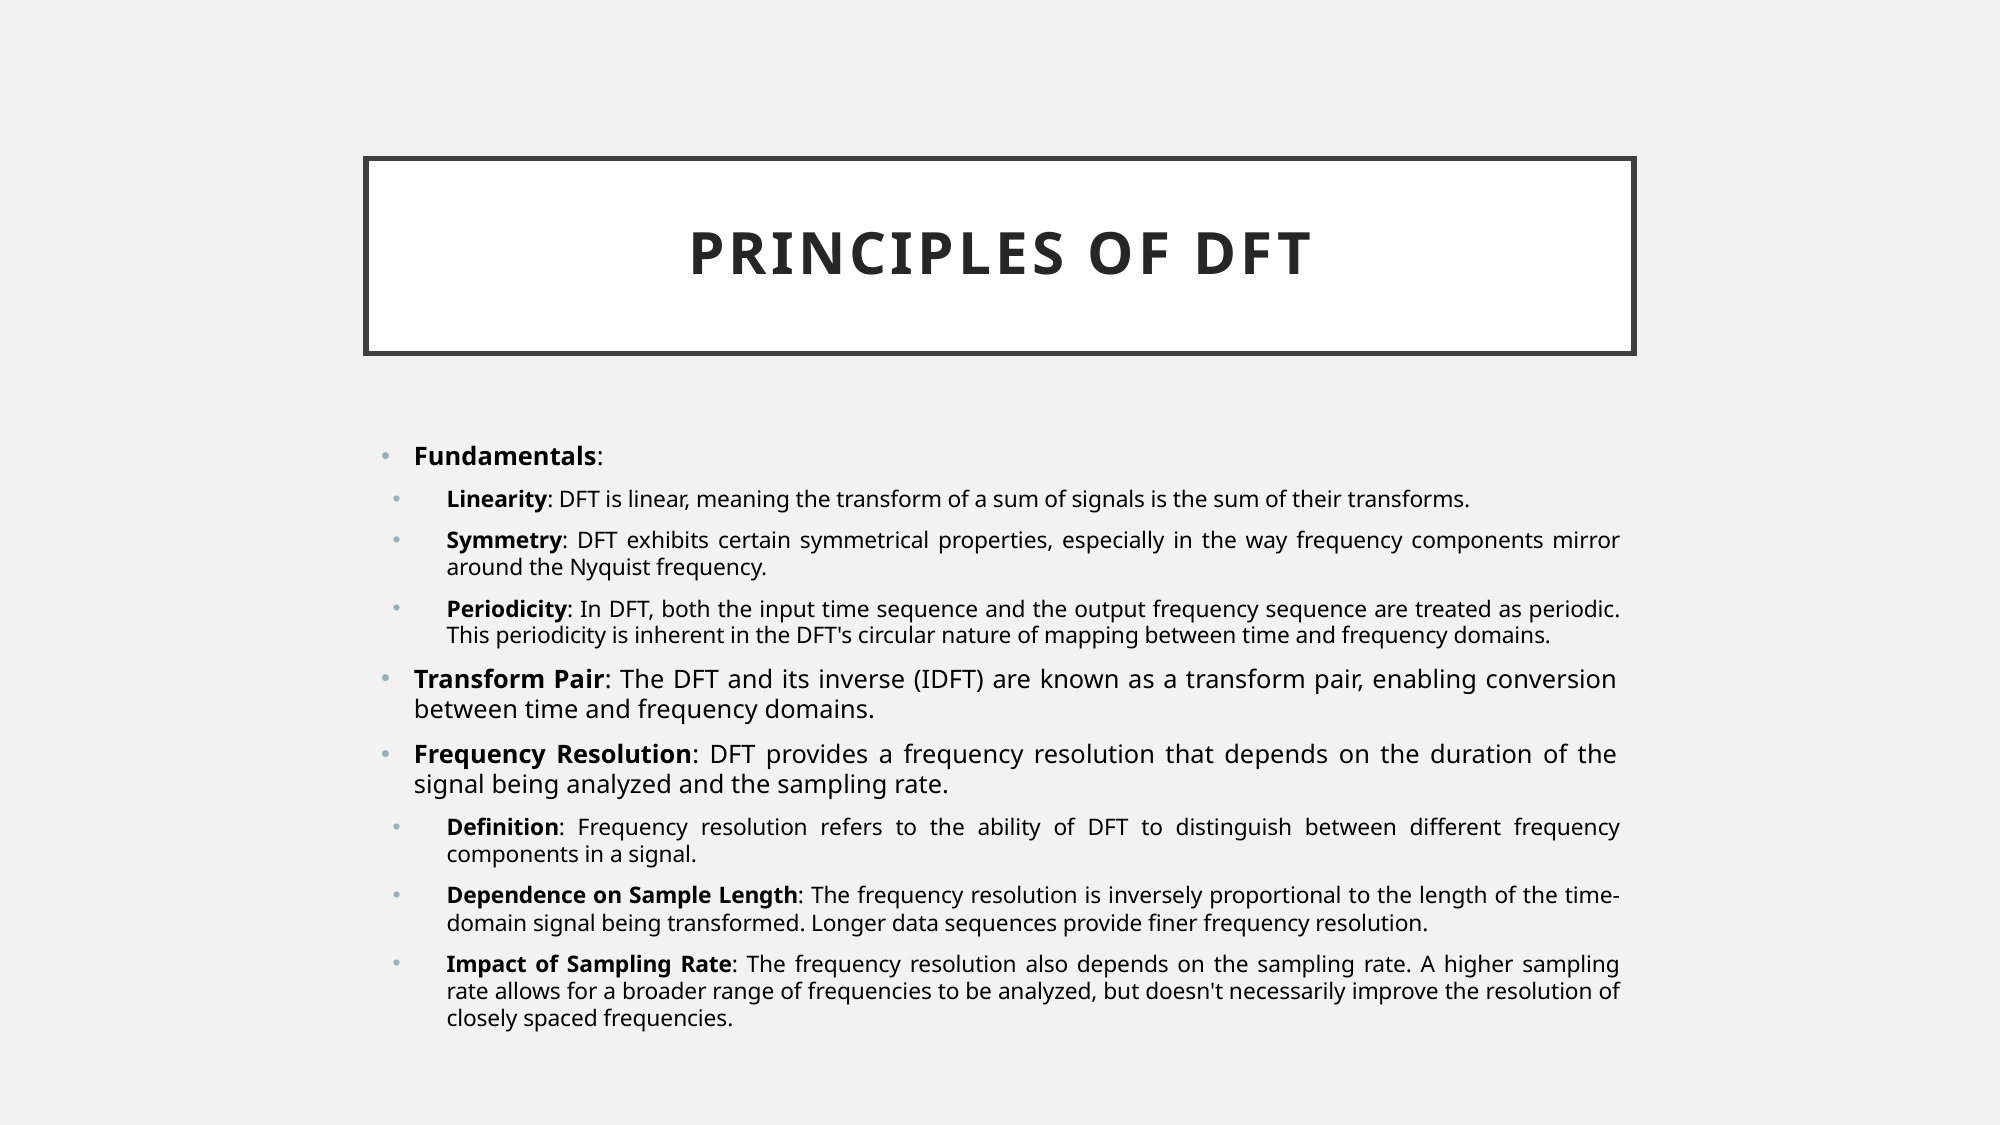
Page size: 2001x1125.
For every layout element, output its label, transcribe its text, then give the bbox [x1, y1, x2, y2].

list Fundamentals: Linearity: DFT is linear, meaning the transform of a sum of signals is the sum of their transforms. Symmetry: DFT exhibits certain symmetrical properties, especially in the way frequency components mirror around the Nyquist frequency. Periodicity: In DFT, both the input time sequence and the output frequency sequence are treated as periodic. This periodicity is inherent in the DFT's circular nature of mapping between time and frequency domains. Transform Pair: The DFT and its inverse (IDFT) are known as a transform pair, enabling conversion between time and frequency domains. Frequency Resolution: DFT provides a frequency resolution that depends on the duration of the signal being analyzed and the sampling rate. Definition: Frequency resolution refers to the ability of DFT to distinguish between different frequency components in a signal. Dependence on Sample Length: The frequency resolution is inversely proportional to the length of the time-domain signal being transformed. Longer data sequences provide finer frequency resolution. Impact of Sampling Rate: The frequency resolution also depends on the sampling rate. A higher sampling rate allows for a broader range of frequencies to be analyzed, but doesn't necessarily improve the resolution of closely spaced frequencies. [366, 432, 1634, 1074]
title Principles of DFT [363, 156, 1637, 356]
